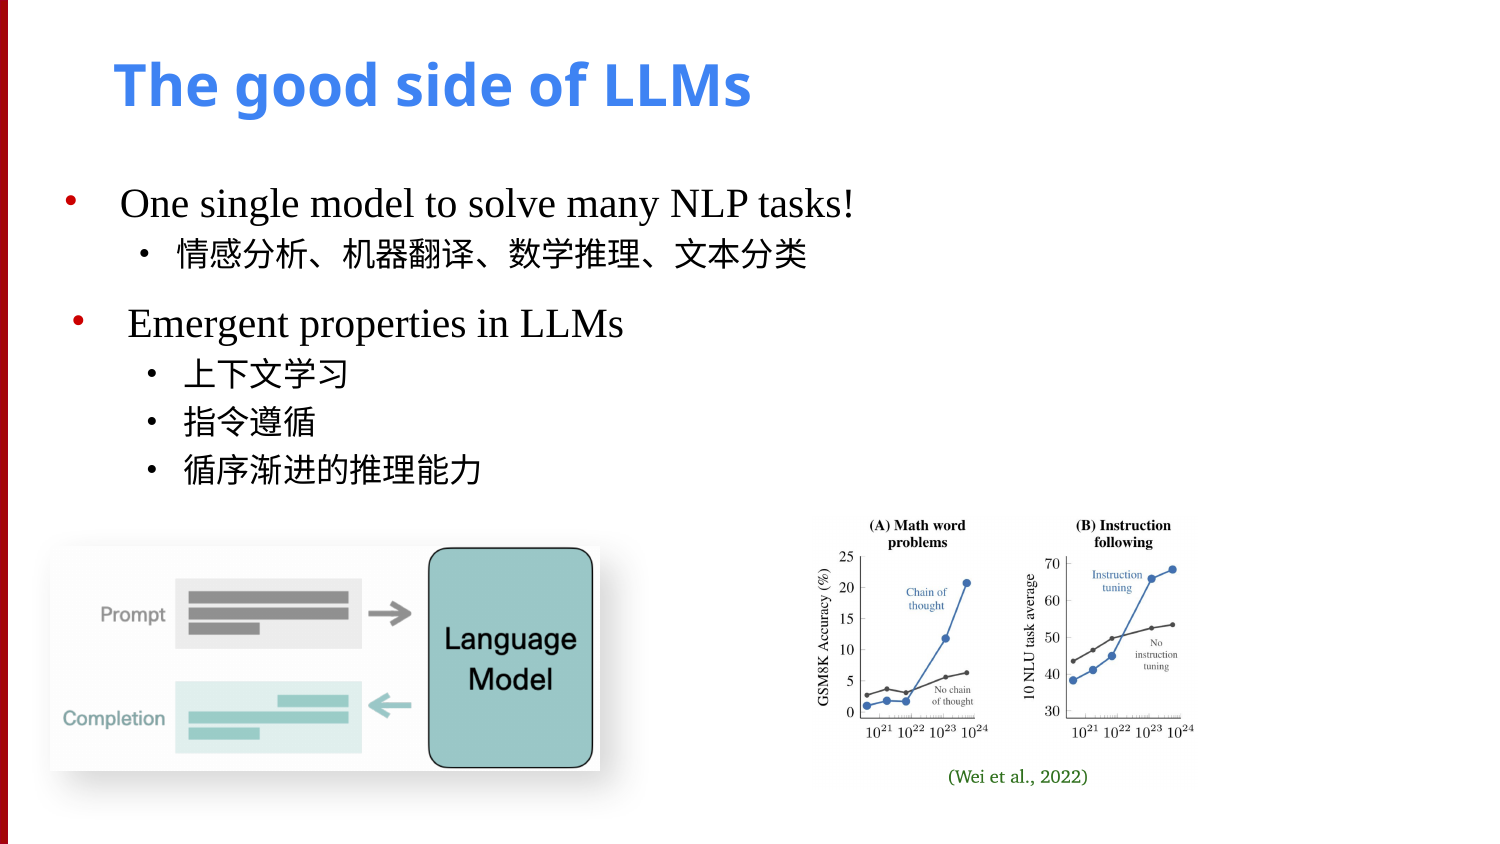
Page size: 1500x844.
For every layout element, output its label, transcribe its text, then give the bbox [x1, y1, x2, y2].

list One single model to solve many NLP tasks! 情感分析、机器翻译、数学推理、文本分类 [48, 158, 1149, 648]
picture [812, 516, 1198, 791]
picture [49, 546, 601, 771]
title The good side of LLMs [98, 21, 1350, 144]
text_box Emergent properties in LLMs 上下文学习 指令遵循 循序渐进的推理能力 [56, 278, 1319, 497]
